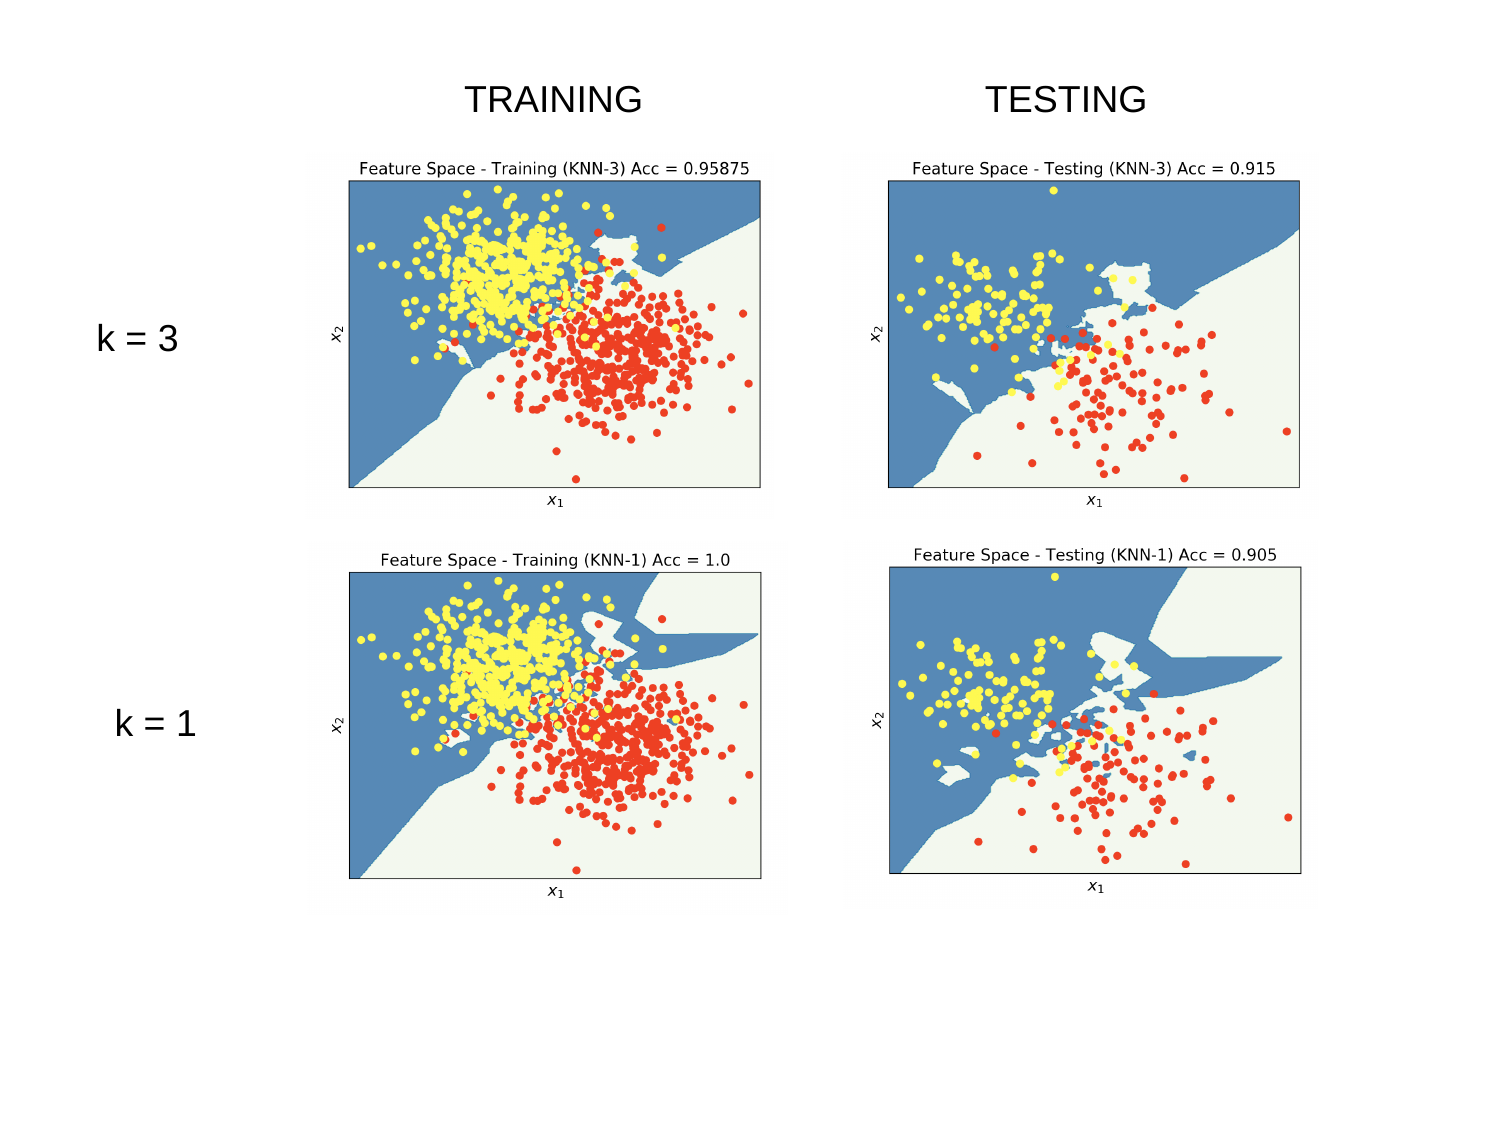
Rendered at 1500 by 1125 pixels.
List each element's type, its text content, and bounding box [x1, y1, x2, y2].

picture [841, 152, 1320, 519]
picture [304, 152, 774, 519]
text_box TESTING [970, 67, 1163, 128]
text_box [99, 540, 1318, 915]
text_box TRAINING [449, 67, 659, 127]
text_box k = 3 [81, 306, 194, 367]
